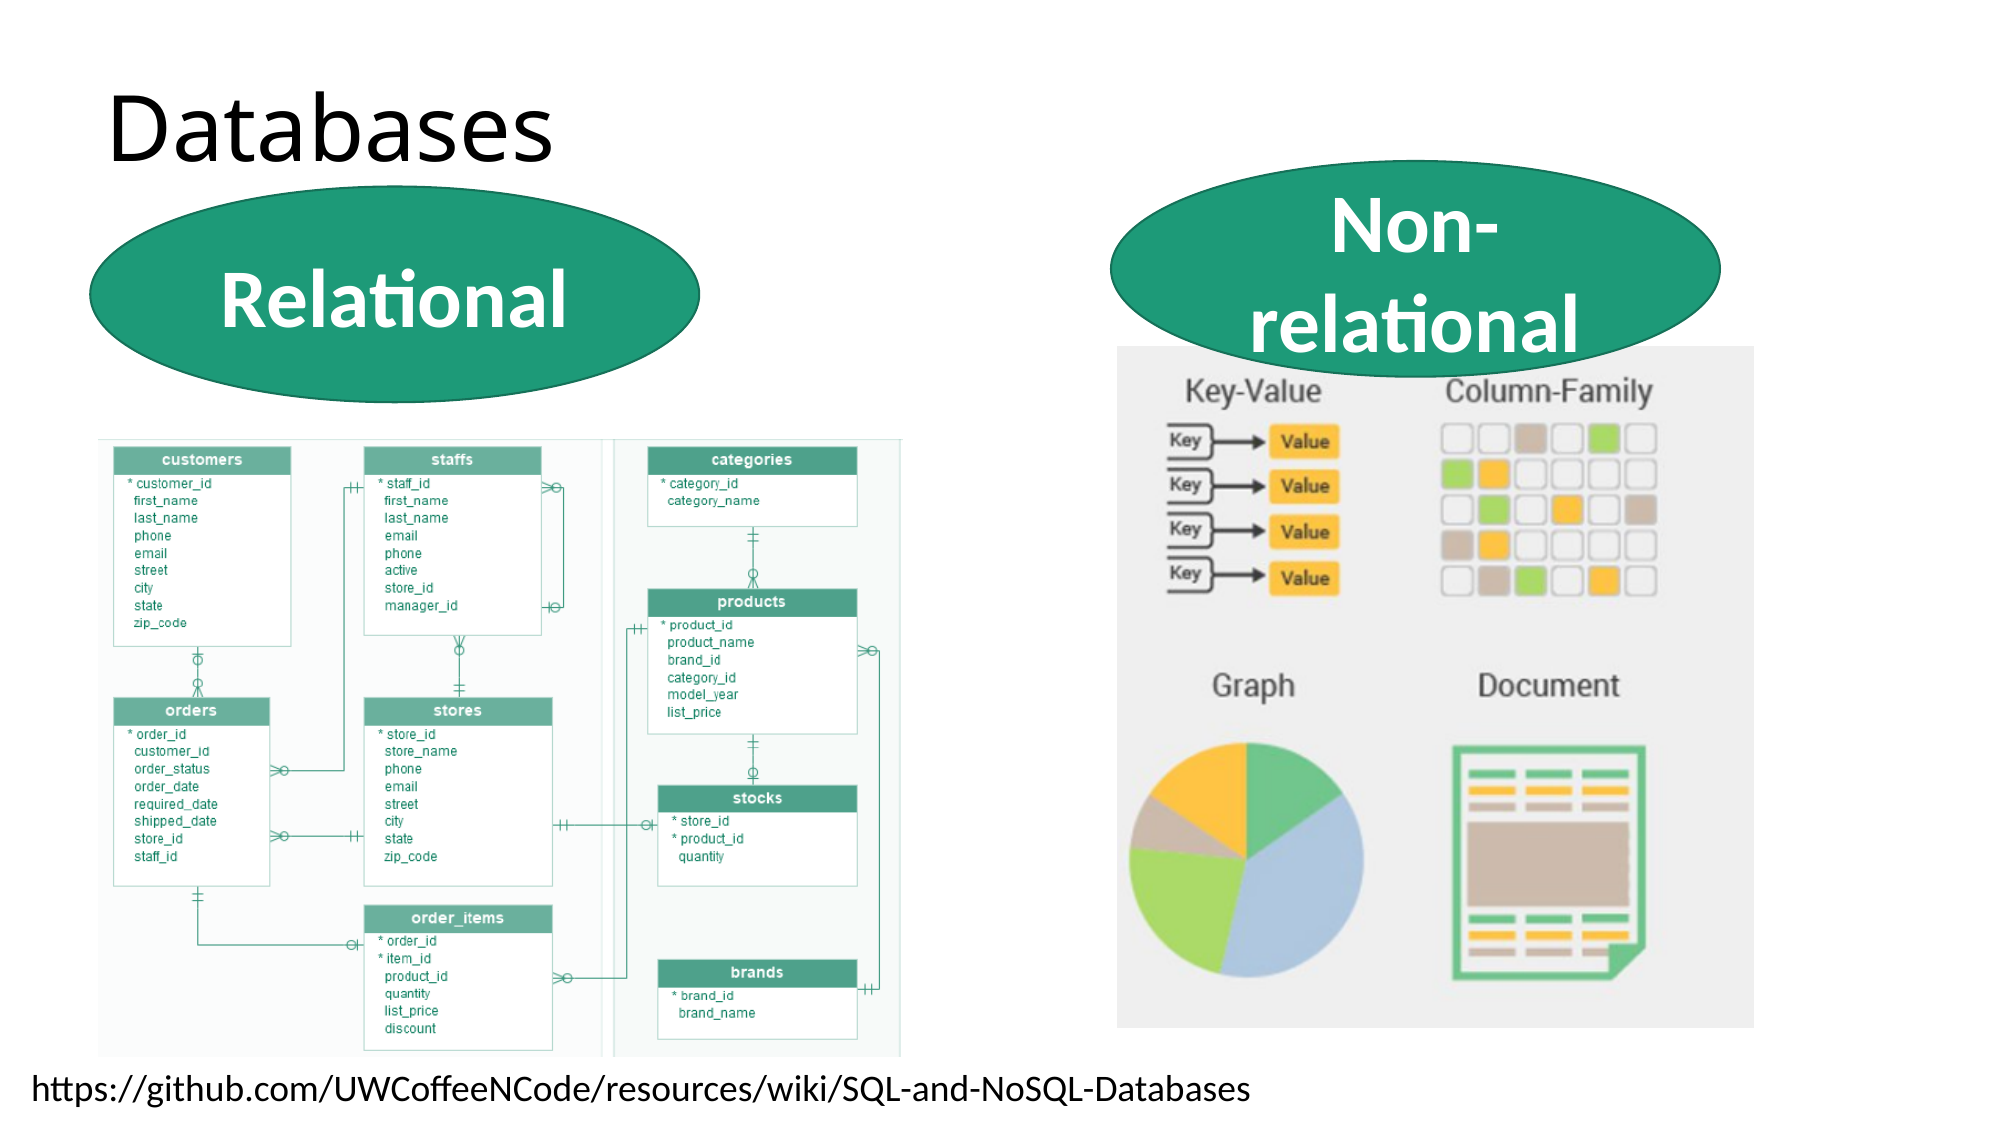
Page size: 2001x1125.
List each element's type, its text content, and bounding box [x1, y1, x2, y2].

text_box https://github.com/UWCoffeeNCode/resources/wiki/SQL-and-NoSQL-Databases [16, 1056, 1345, 1117]
title Databases [90, 22, 1816, 241]
text_box Relational [89, 185, 701, 404]
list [98, 438, 903, 1057]
picture [1117, 346, 1754, 1028]
text_box Non-relational [1109, 159, 1722, 346]
